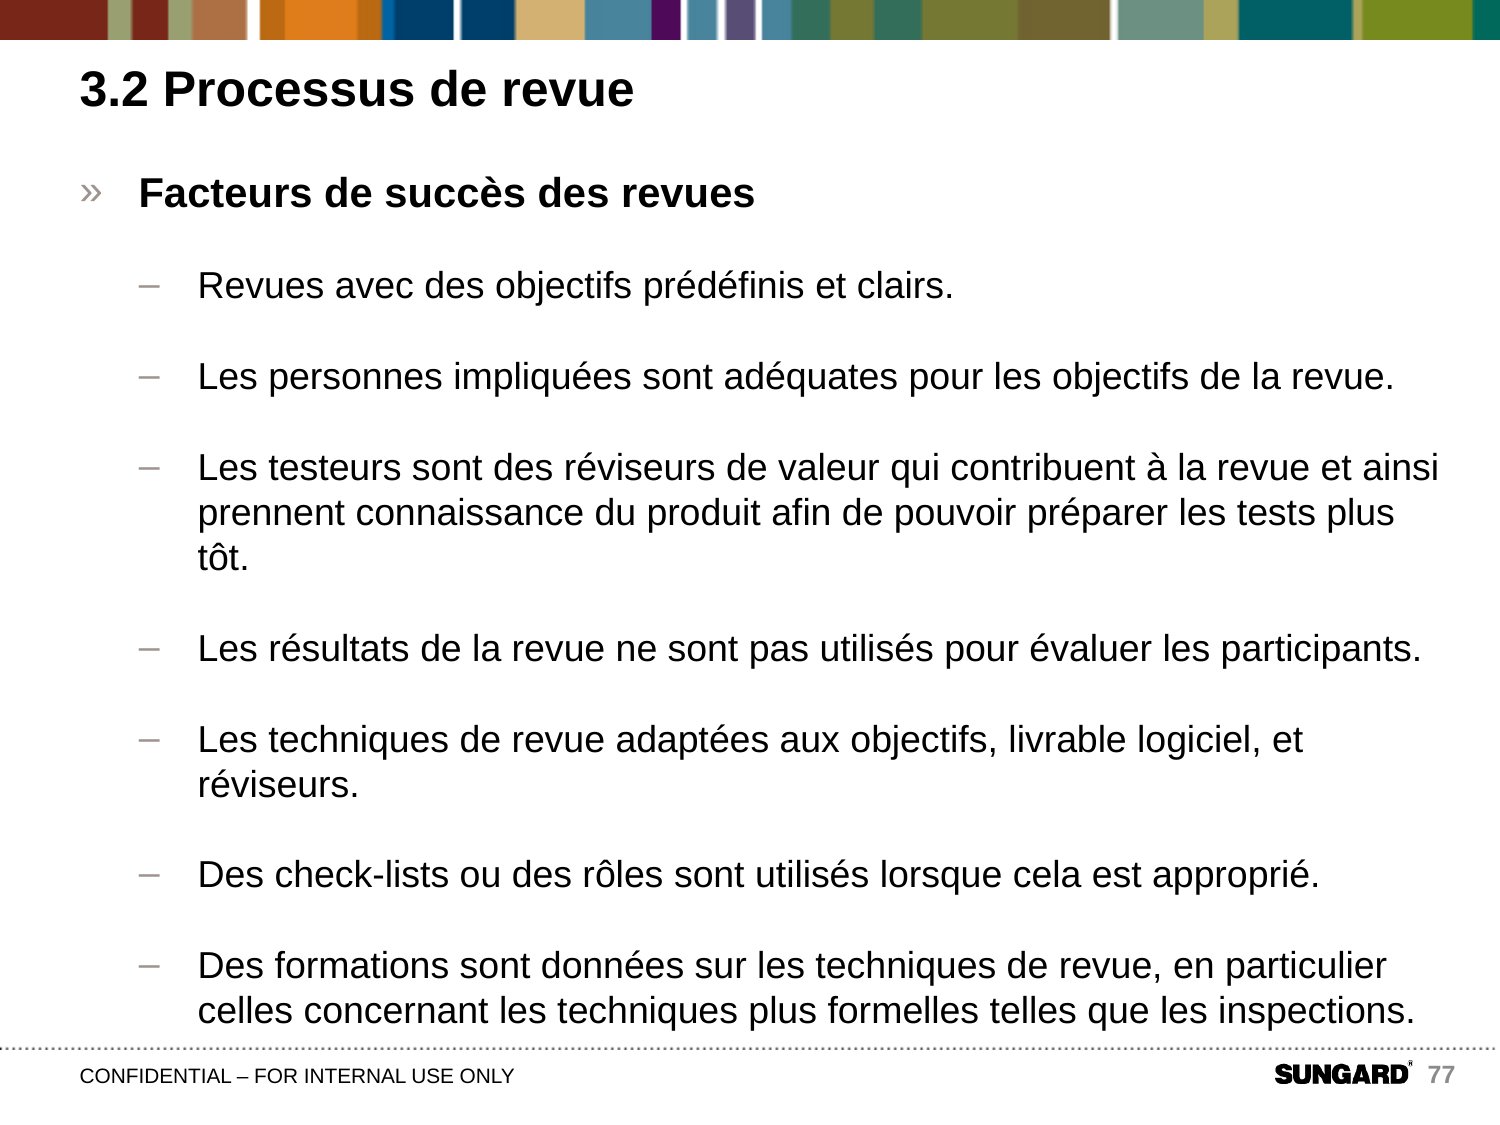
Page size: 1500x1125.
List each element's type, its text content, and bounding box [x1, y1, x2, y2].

title 3.2 Processus de revue [79, 55, 1456, 146]
picture [1275, 1060, 1396, 1084]
list Facteurs de succès des revues Revues avec des objectifs prédéfinis et clairs. Les personnes impliquées sont adéquates pour les objectifs de la revue. Les testeurs sont des réviseurs de valeur qui contribuent à la revue et ainsi prennent connaissance du produit afin de pouvoir préparer les tests plus tôt. Les résultats de la revue ne sont pas utilisés pour évaluer les participants. Les techniques de revue adaptées aux objectifs, livrable logiciel, et réviseurs. Des check-lists ou des rôles sont utilisés lorsque cela est approprié. Des formations sont données sur les techniques de revue, en particulier celles concernant les techniques plus formelles telles que les inspections. [79, 165, 1456, 1022]
picture [0, 1043, 1500, 1050]
picture [0, 0, 1500, 40]
slide_number 77 [1396, 1058, 1456, 1088]
